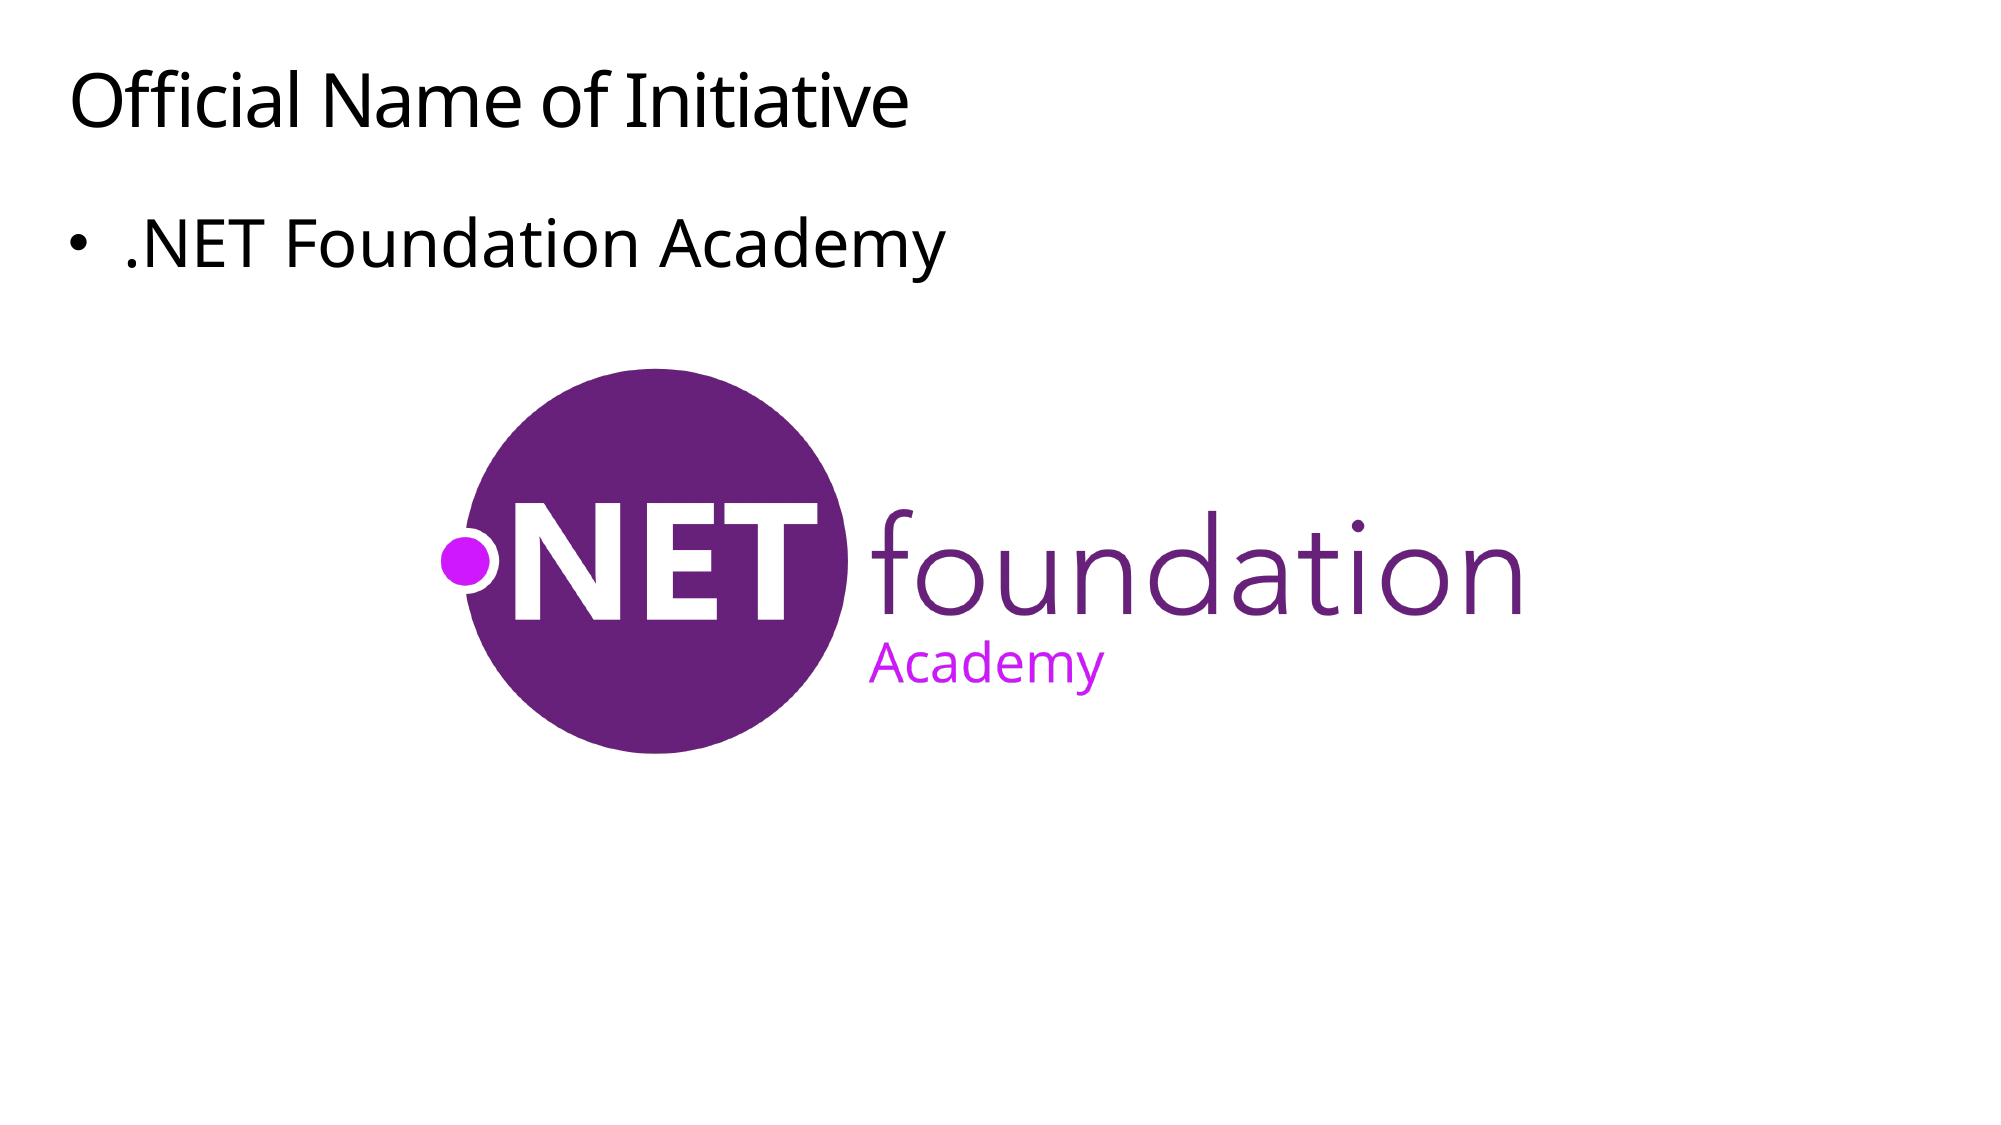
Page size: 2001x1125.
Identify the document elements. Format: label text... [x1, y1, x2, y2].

picture [431, 355, 1569, 770]
title Official Name of Initiative [44, 47, 1957, 196]
list .NET Foundation Academy [44, 196, 1956, 298]
